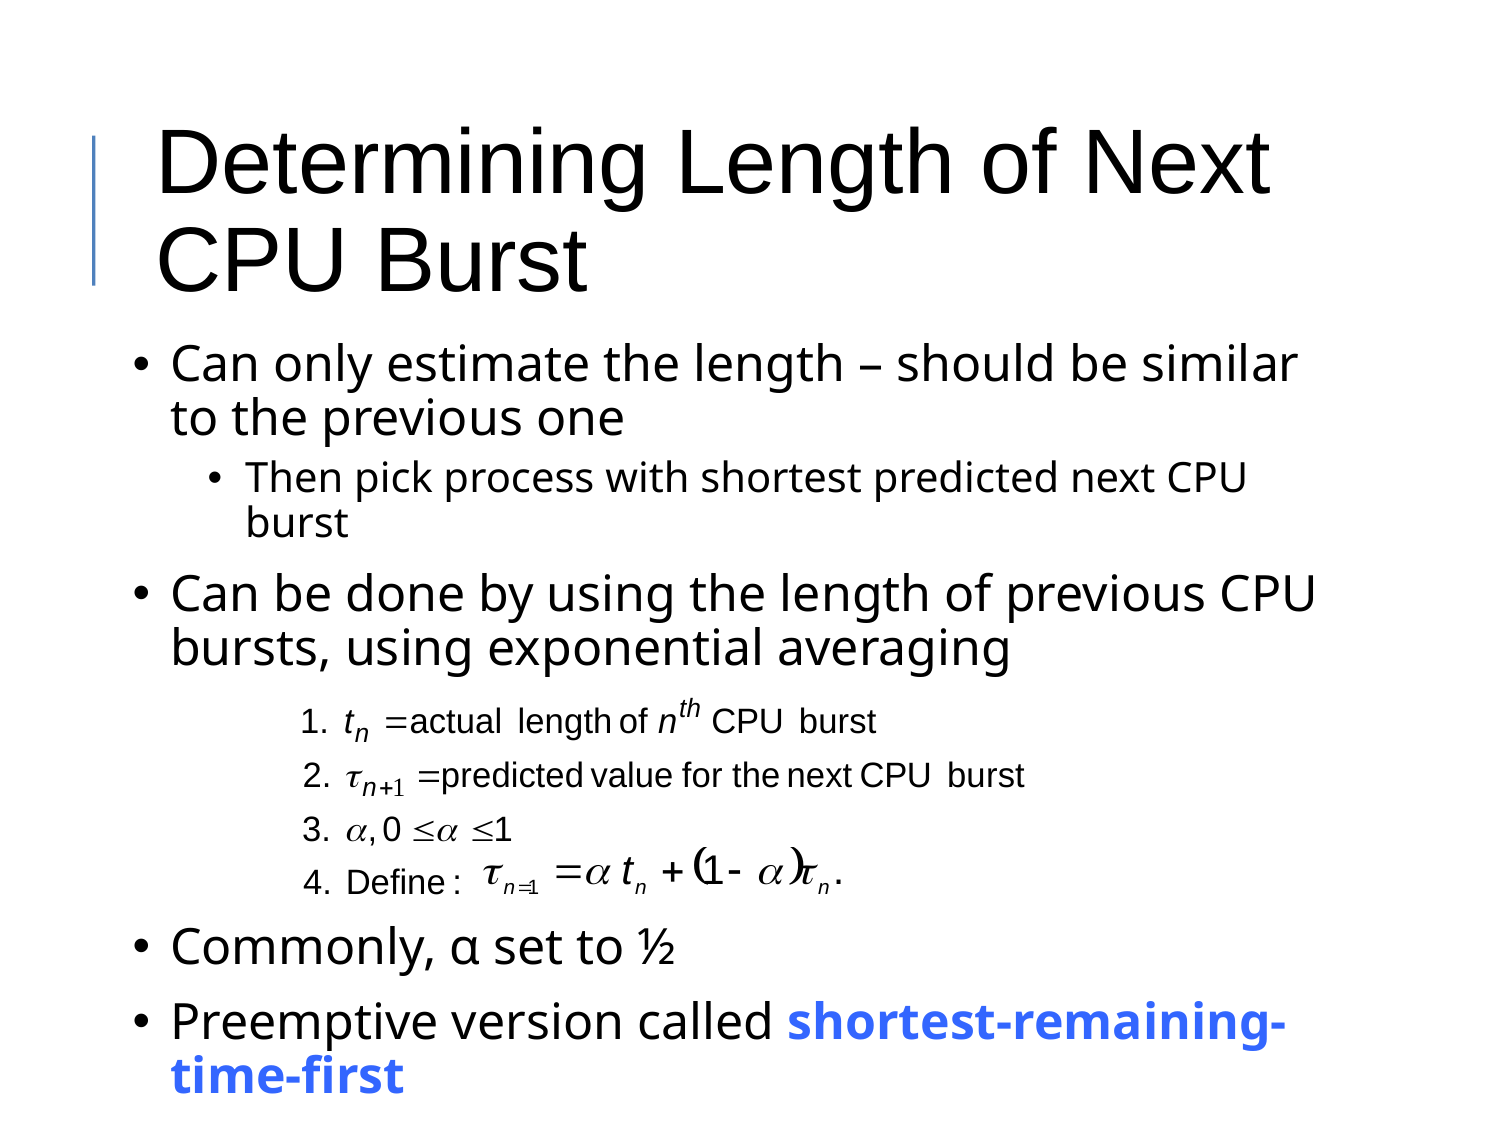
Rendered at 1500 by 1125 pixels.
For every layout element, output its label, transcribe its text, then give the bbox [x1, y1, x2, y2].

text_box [300, 693, 1028, 900]
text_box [481, 846, 847, 900]
title Determining Length of Next CPU Burst [155, 162, 1431, 263]
list Can only estimate the length – should be similar to the previous one Then pick process with shortest predicted next CPU burst Can be done by using the length of previous CPU bursts, using exponential averaging Commonly, α set to ½ Preemptive version called shortest-remaining-time-first [132, 338, 1353, 1125]
